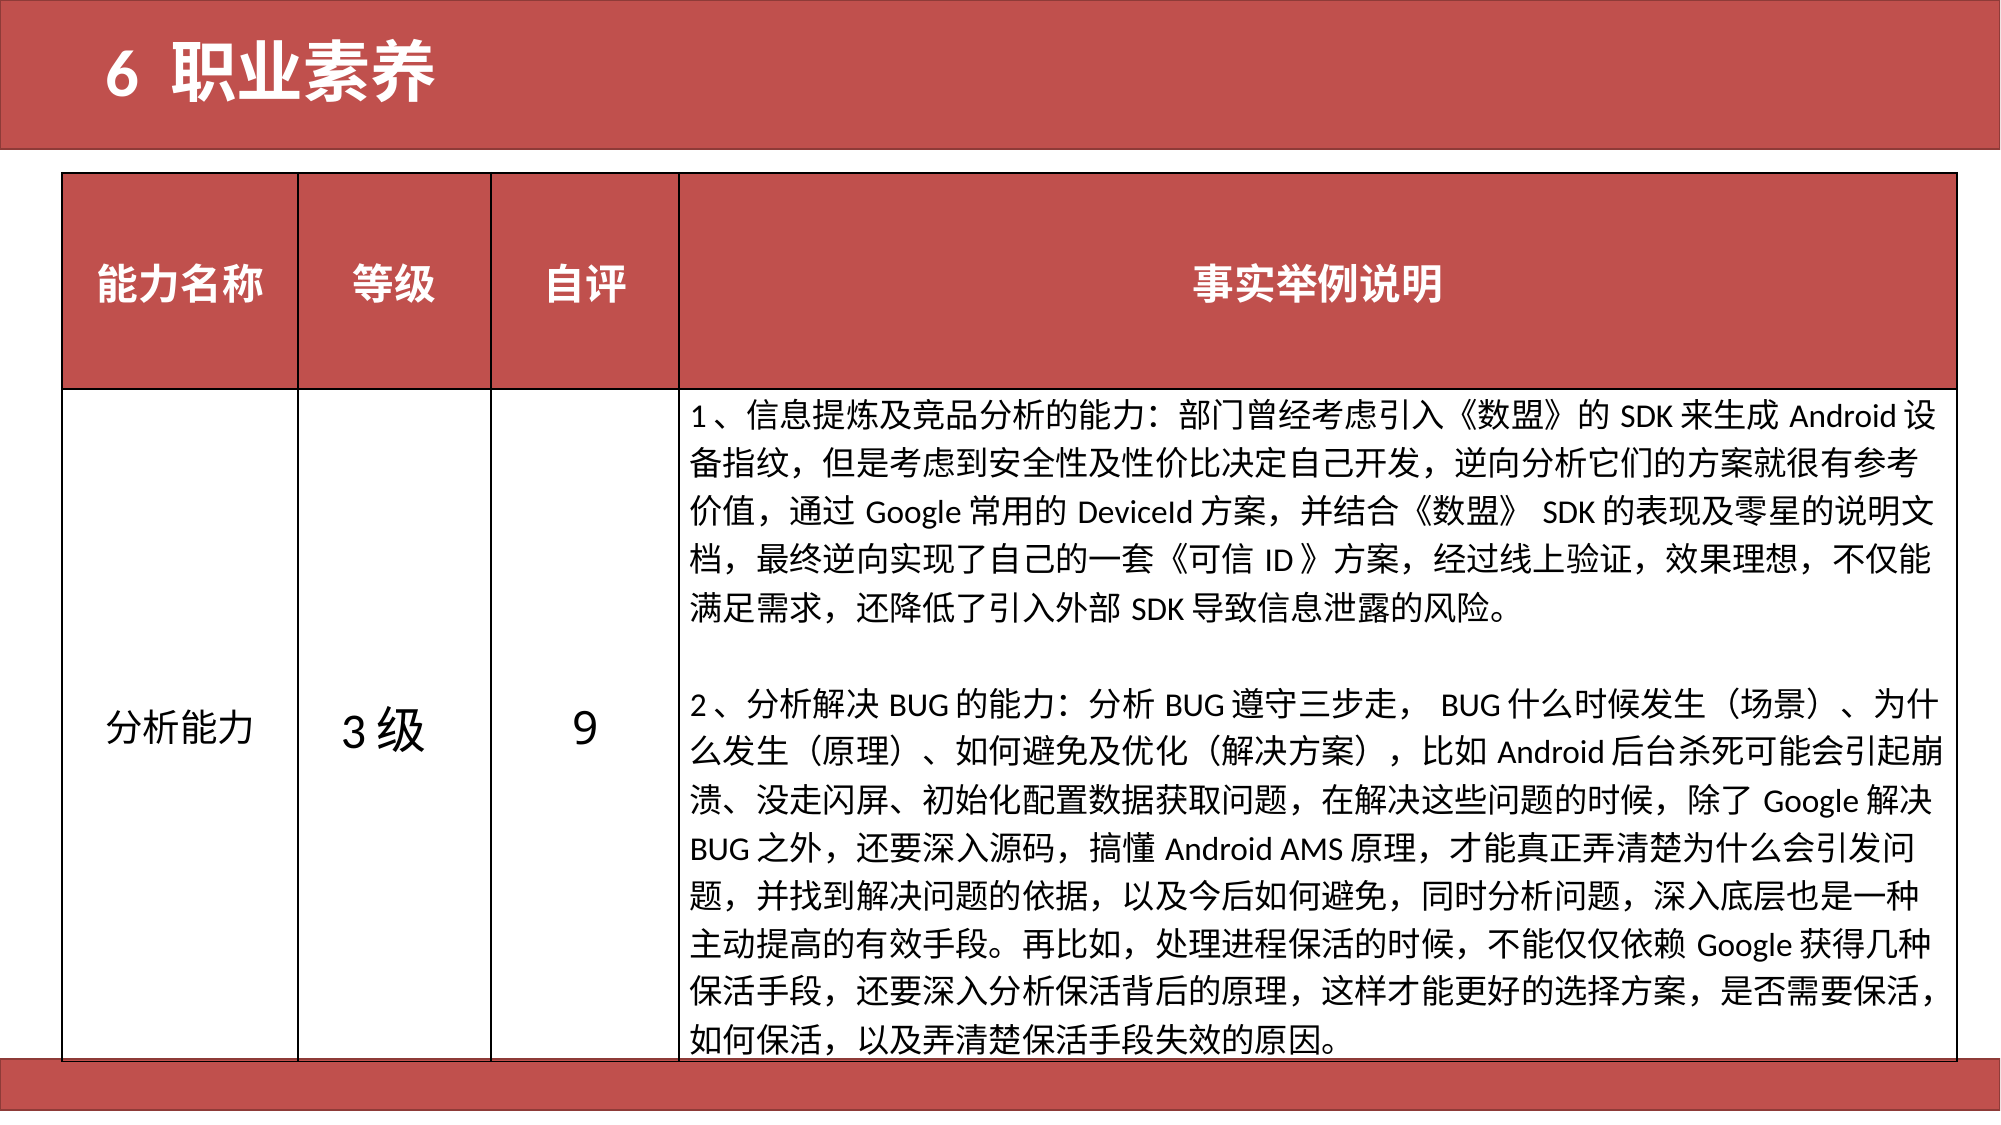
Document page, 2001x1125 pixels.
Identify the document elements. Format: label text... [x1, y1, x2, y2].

table_cell 1、信息提炼及竞品分析的能力：部门曾经考虑引入《数盟》的SDK来生成Android设备指纹，但是考虑到安全性及性价比决定自己开发，逆向分析它们的方案就很有参考价值，通过Google常用的DeviceId方案，并结合《数盟》SDK的表现及零星的说明文档，最终逆向实现了自己的一套《可信ID》方案，经过线上验证，效果理想，不仅能满足需求，还降低了引入外部SDK导致信息泄露的风险。 2、分析解决BUG的能力：分析BUG遵守三步走，BUG什么时候发生（场景）、为什么发生（原理）、如何避免及优化（解决方案），比如Android后台杀死可能会引起崩溃、没走闪屏、初始化配置数据获取问题，在解决这些问题的时候，除了Google解决BUG之外，还要深入源码，搞懂Android AMS原理，才能真正弄清楚为什么会引发问题，并找到解决问题的依据，以及今后如何避免，同时分析问题，深入底层也是一种主动提高的有效手段。再比如，处理进程保活的时候，不能仅仅依赖Google获得几种保活手段，还要深入分析保活背后的原理，这样才能更好的选择方案，是否需要保活，如何保活，以及弄清楚保活手段失效的原因。 [680, 390, 1956, 1061]
table_cell 9 [492, 390, 678, 1061]
table_header 等级 [299, 174, 490, 388]
table_header 自评 [492, 174, 678, 388]
table_cell 3级 [299, 390, 490, 1061]
table_header 事实举例说明 [680, 174, 1956, 388]
table_cell 分析能力 [63, 390, 297, 1061]
title 6 职业素养 [90, 29, 1816, 120]
table_header 能力名称 [63, 174, 297, 388]
